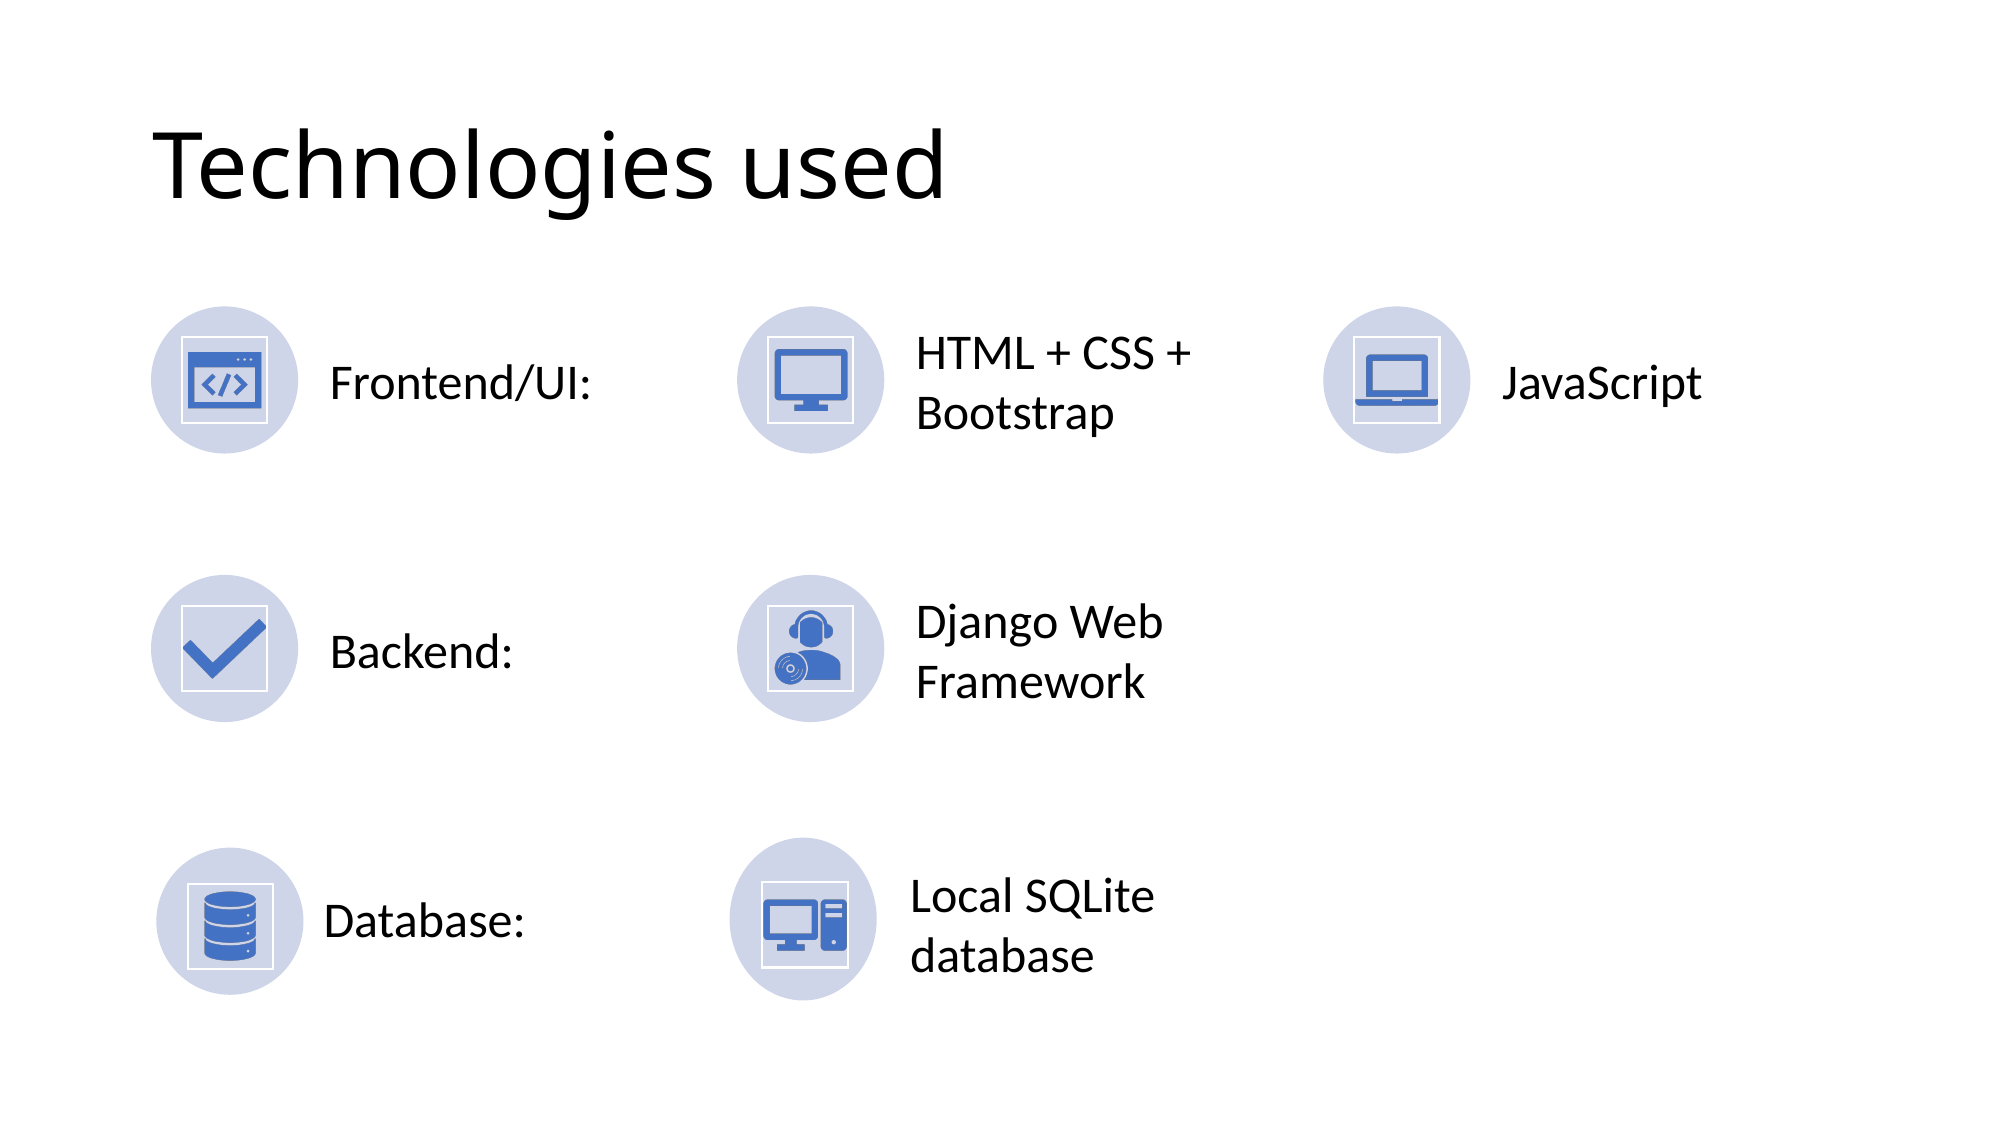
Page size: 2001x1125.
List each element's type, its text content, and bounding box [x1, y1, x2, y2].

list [137, 299, 1863, 1014]
title Technologies used [137, 59, 1863, 278]
